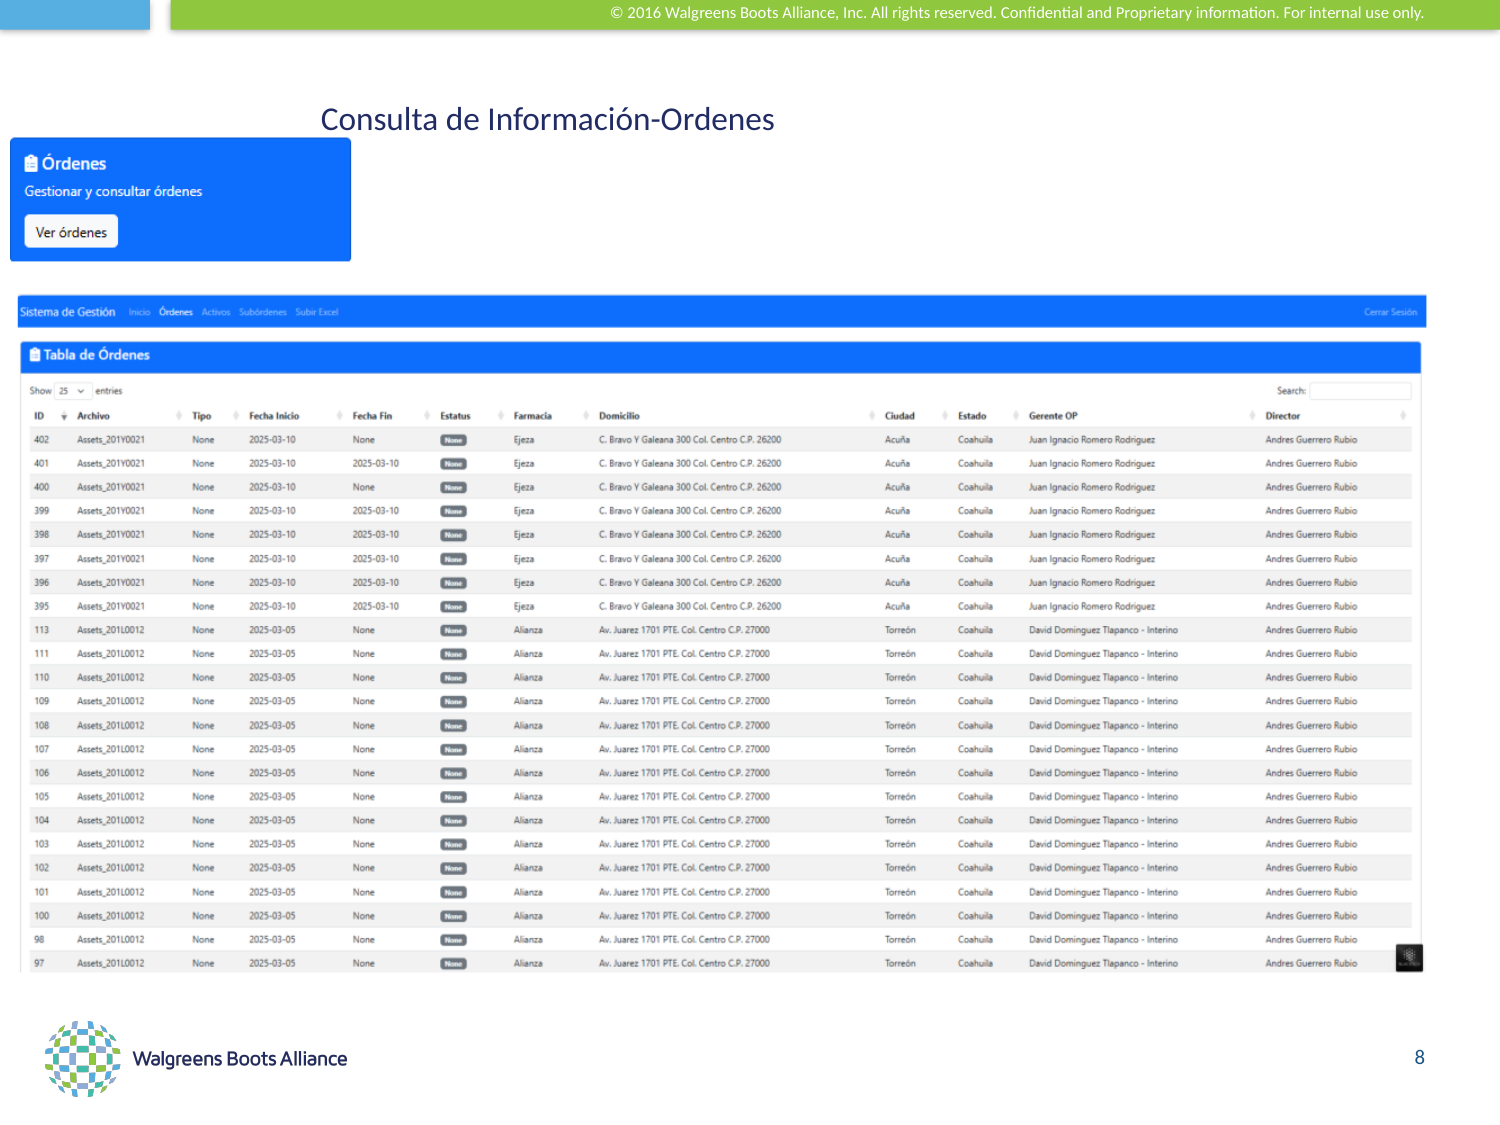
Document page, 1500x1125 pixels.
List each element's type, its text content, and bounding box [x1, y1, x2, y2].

picture [45, 1021, 347, 1097]
slide_number 8 [1370, 1026, 1425, 1087]
picture [10, 133, 1485, 992]
text_box Consulta de Información-Ordenes [306, 90, 971, 132]
